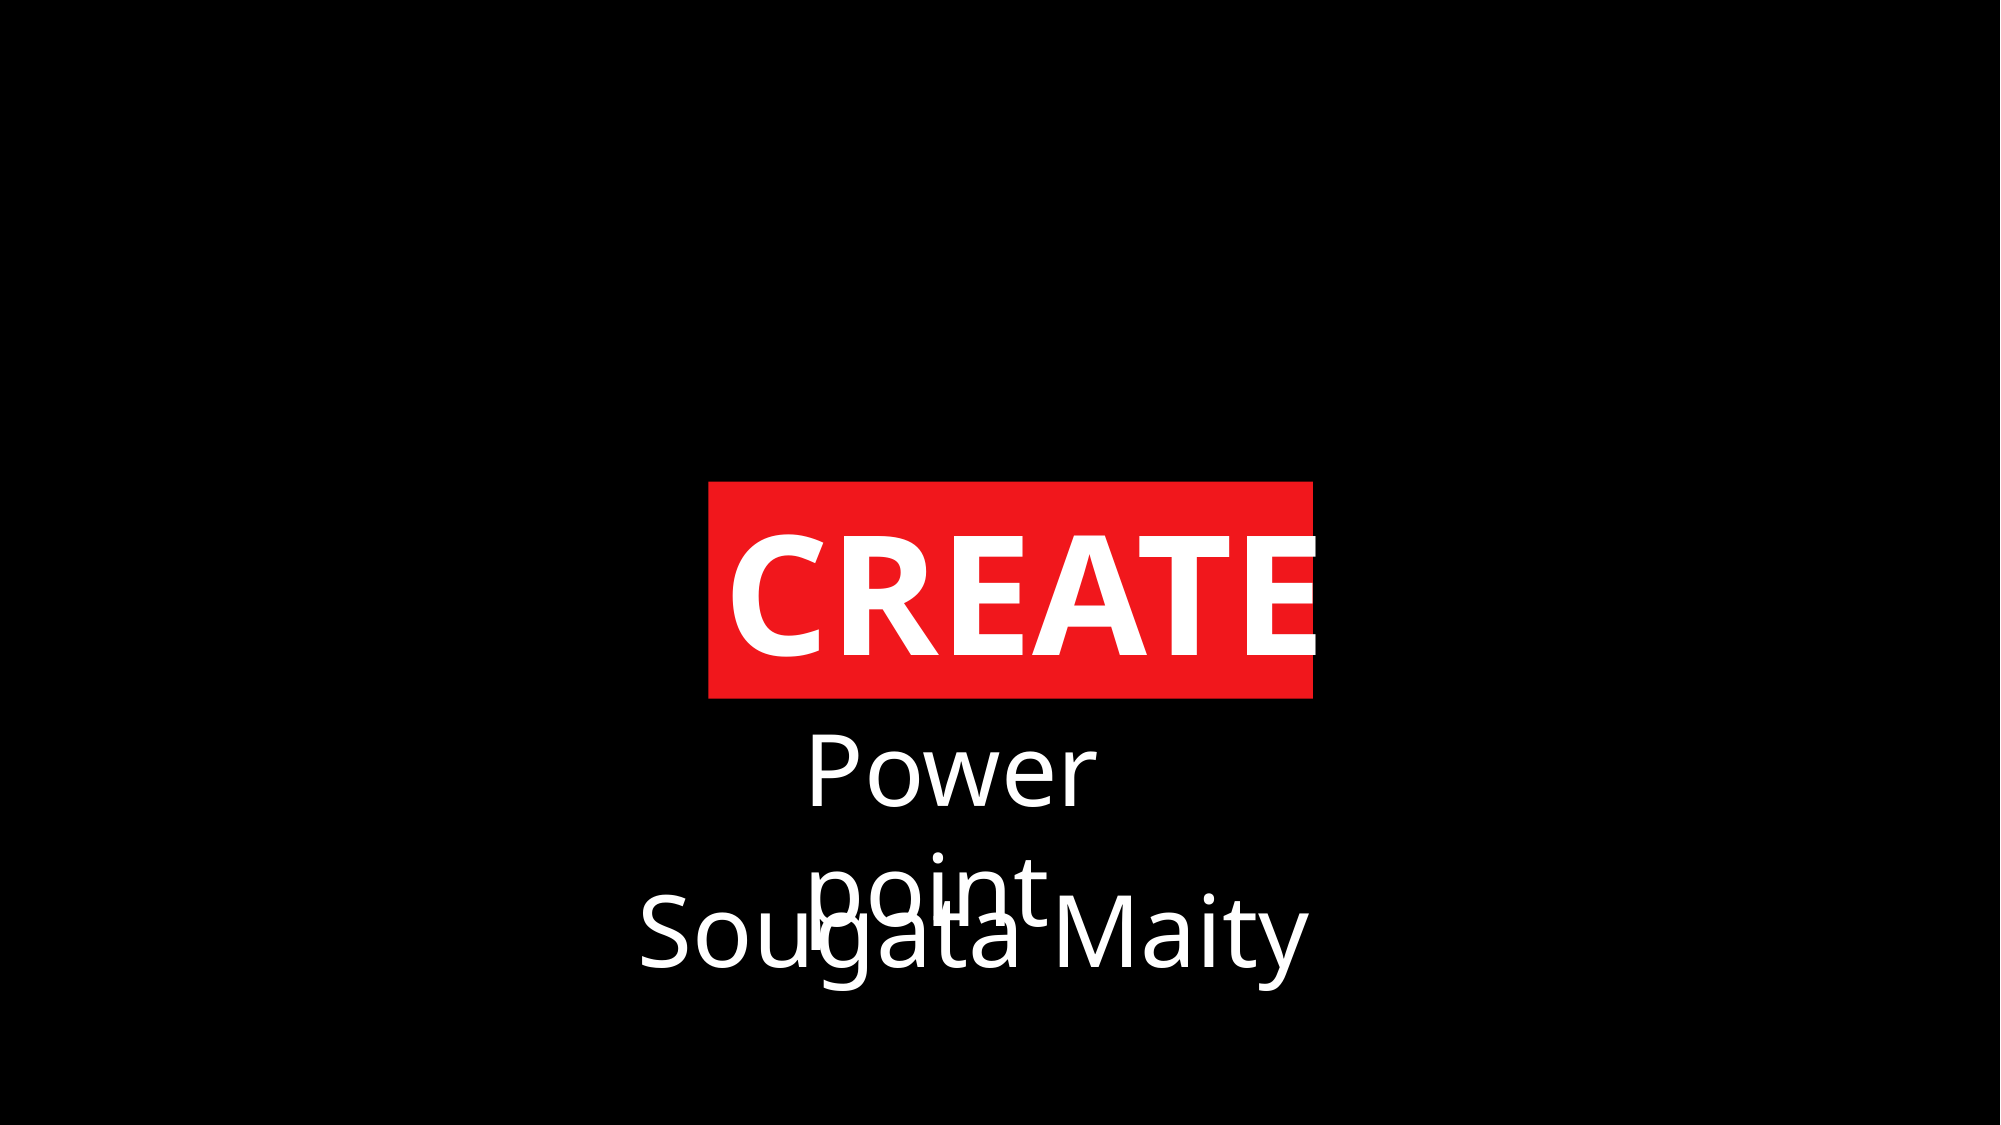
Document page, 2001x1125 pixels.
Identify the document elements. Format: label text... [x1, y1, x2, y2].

text_box Sougata Maity [623, 860, 1487, 996]
text_box Power point [789, 699, 1233, 954]
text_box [708, 481, 1346, 699]
